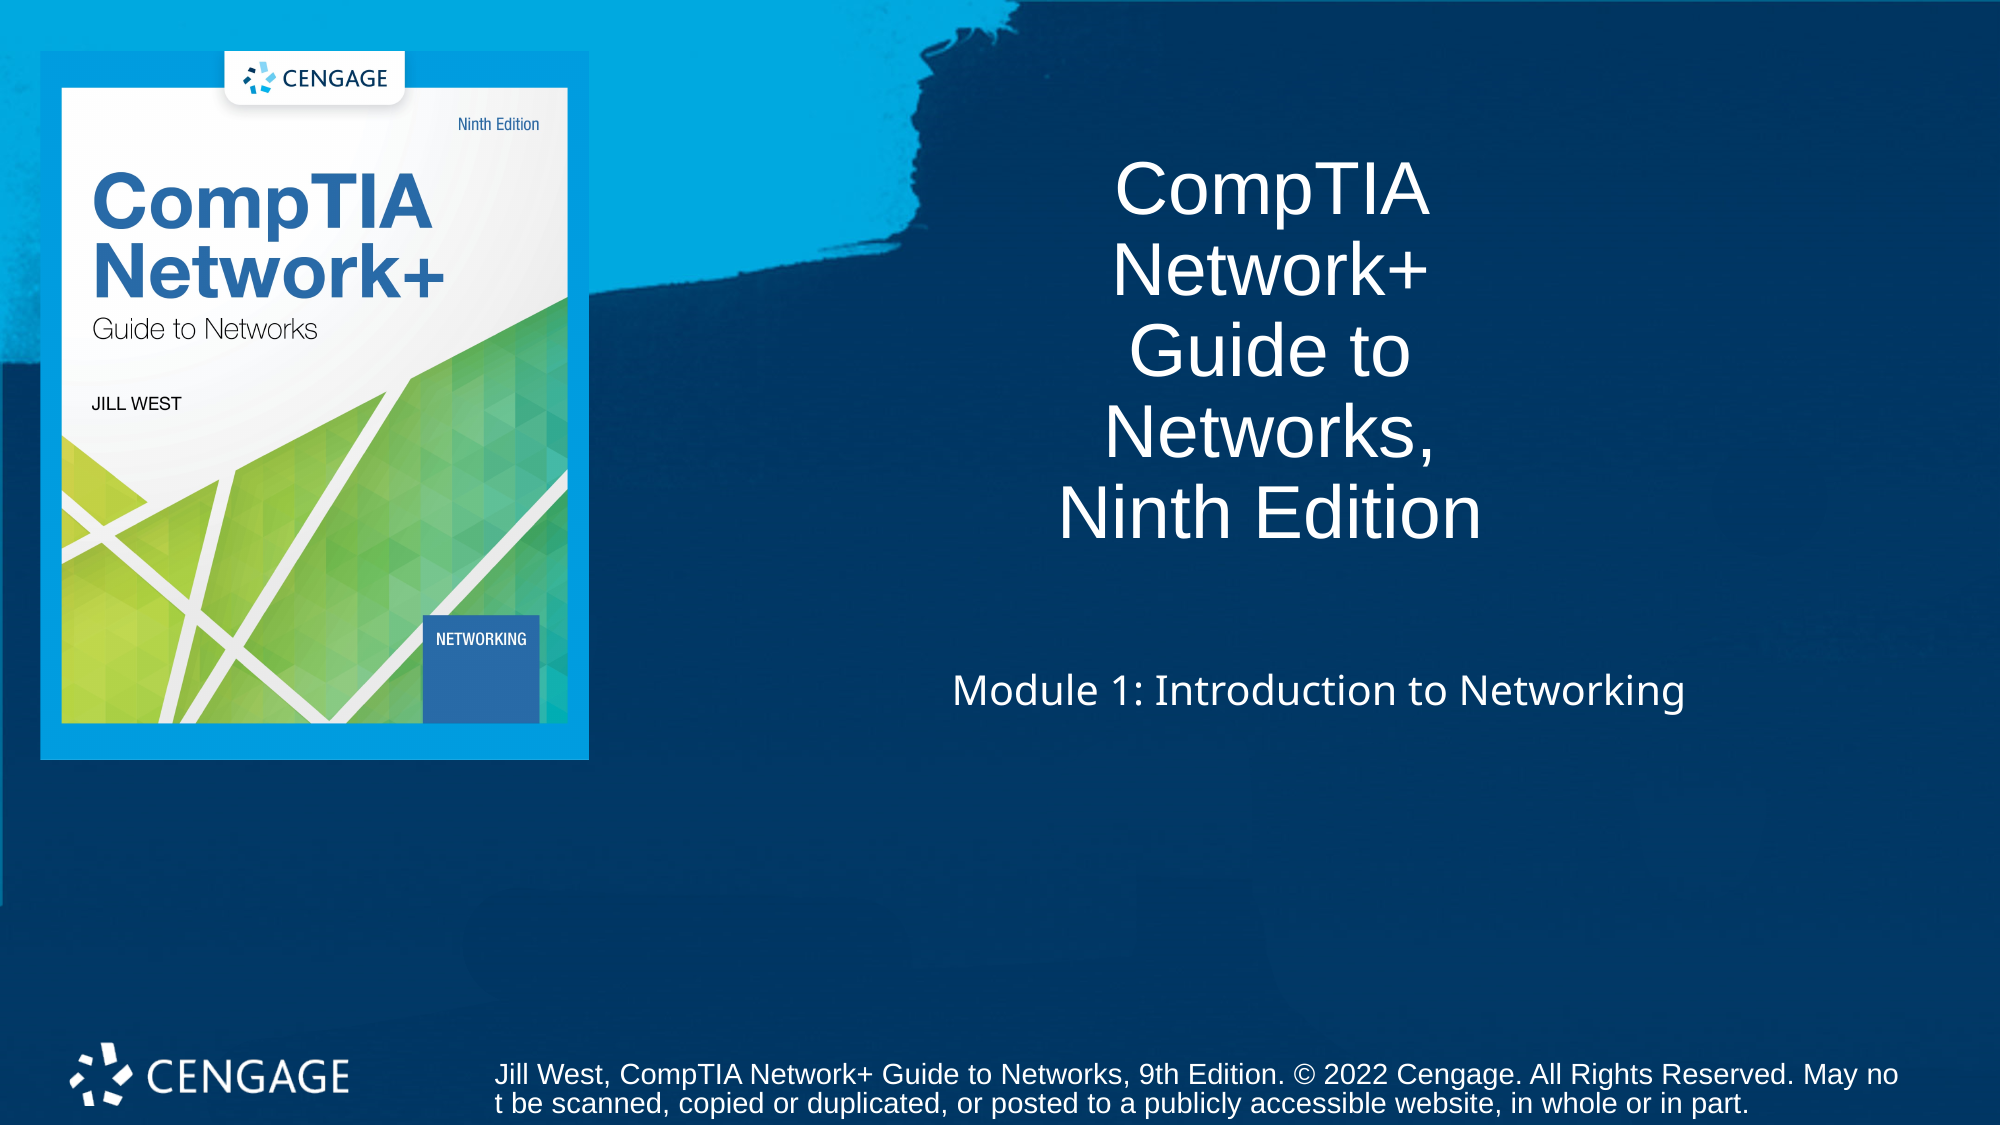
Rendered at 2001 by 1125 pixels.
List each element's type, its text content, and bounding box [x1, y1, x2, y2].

title Module 1: Introduction to Networking [793, 662, 1845, 773]
picture [925, 43, 946, 52]
list CompTIA Network+ Guide to Networks, Ninth Edition [999, 386, 1541, 563]
picture [0, 2, 2000, 1125]
picture [62, 52, 567, 723]
footer Jill West, CompTIA Network+ Guide to Networks, 9th Edition. © 2022 Cengage. All Rights Reserved. May not be scanned, copied or duplicated, or posted to a publicly accessible website, in whole or in part. [479, 1042, 1924, 1103]
